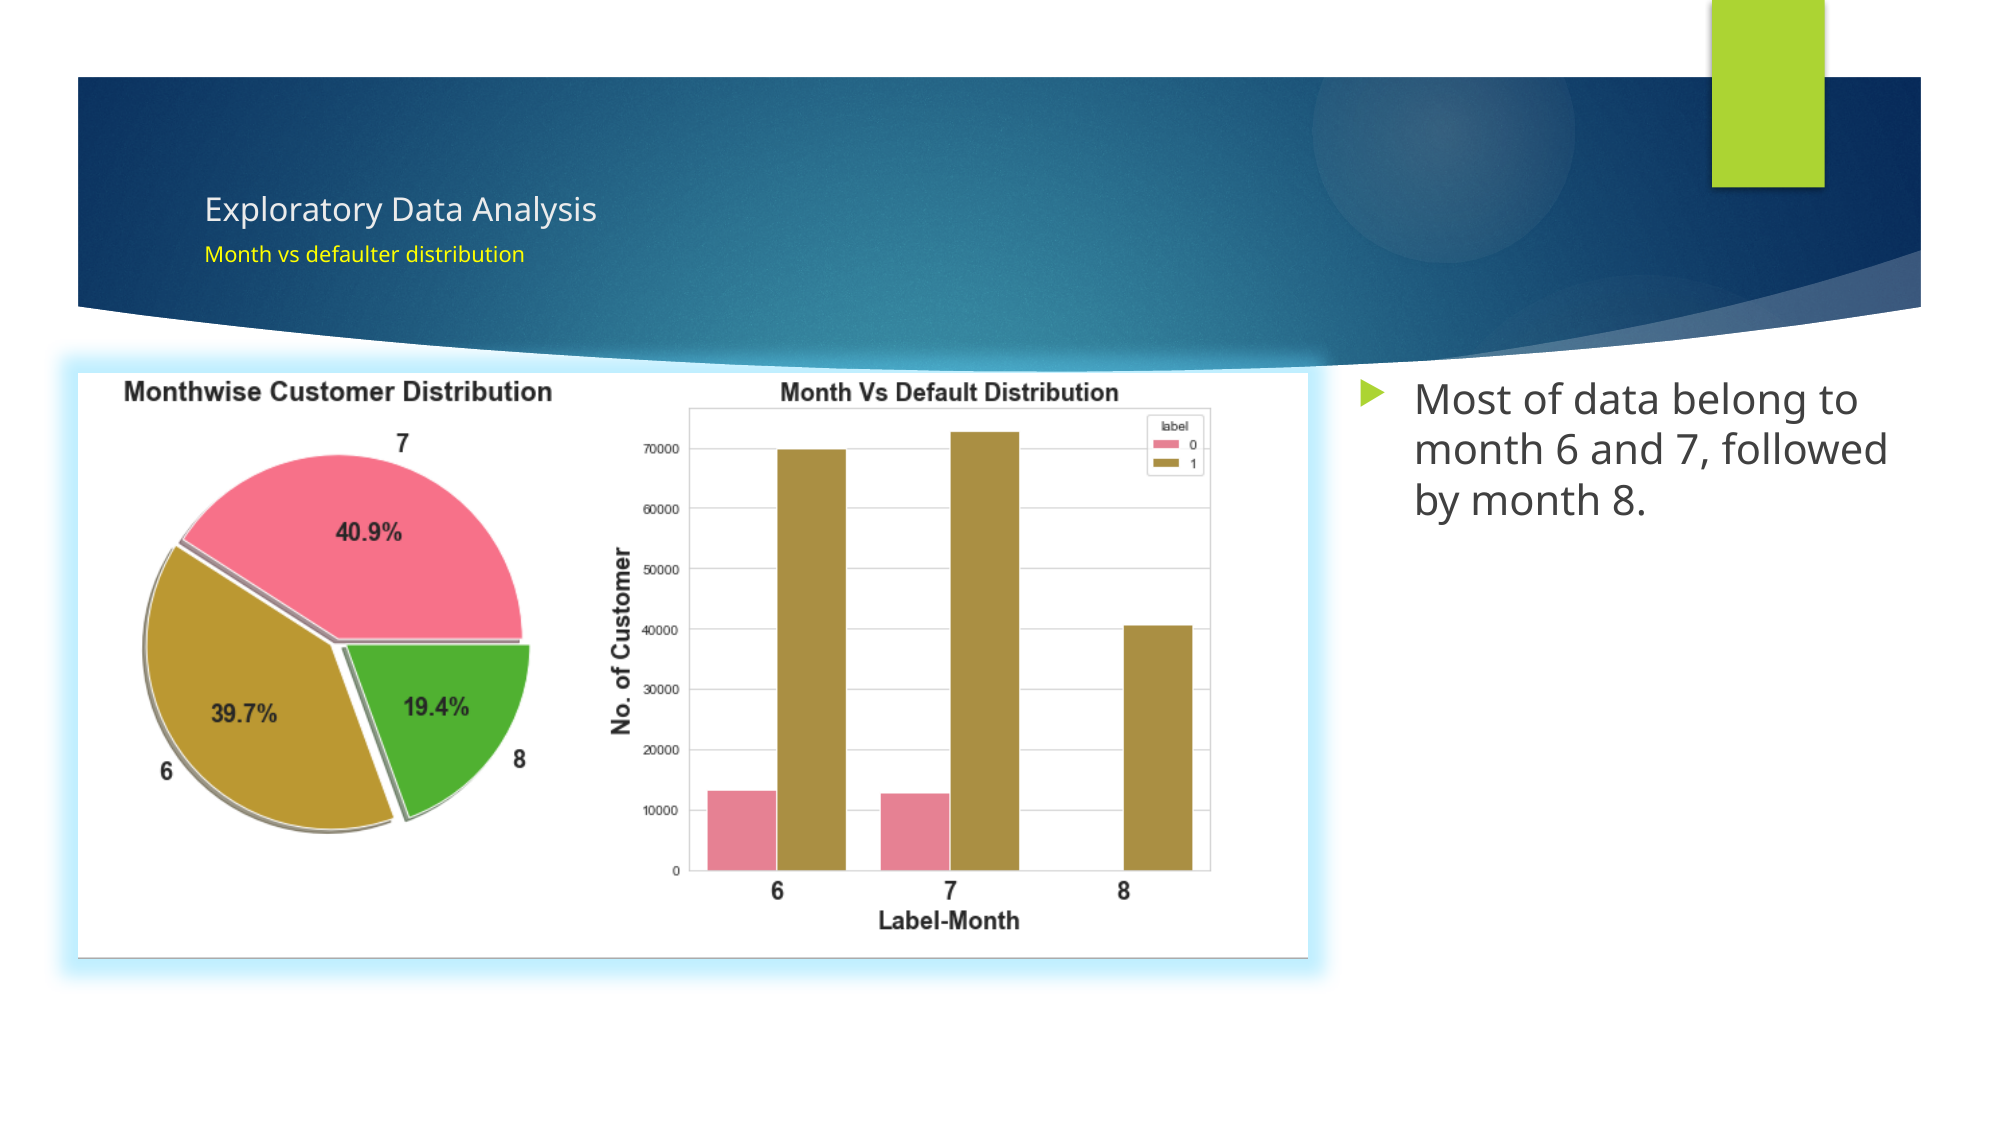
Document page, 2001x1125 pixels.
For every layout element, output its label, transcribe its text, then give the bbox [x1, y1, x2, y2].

title Exploratory Data Analysis Month vs defaulter distribution [189, 159, 1627, 276]
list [78, 373, 1308, 959]
list Most of data belong to month 6 and 7, followed by month 8. [1342, 365, 1905, 962]
